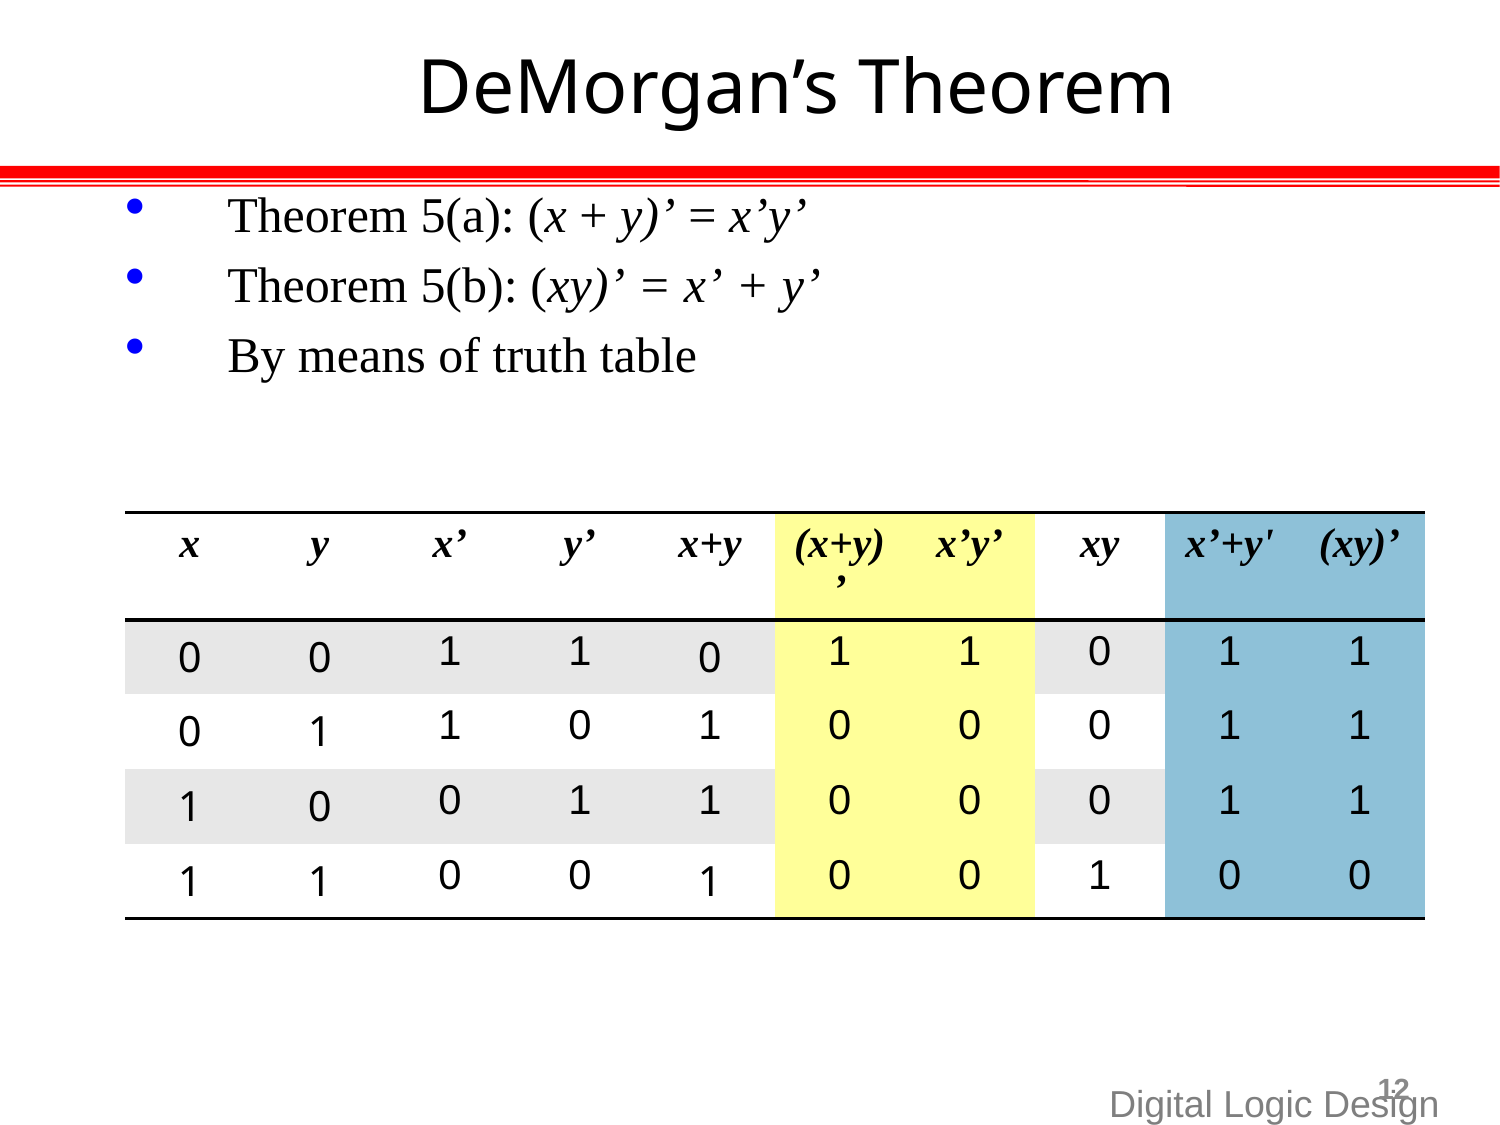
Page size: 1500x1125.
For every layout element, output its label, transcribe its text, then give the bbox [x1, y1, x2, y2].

table_cell 0 [255, 769, 385, 844]
table_cell 1 [775, 622, 905, 694]
table_cell 1 [1295, 769, 1425, 844]
table_header y’ [515, 514, 645, 618]
slide_number 12 [1112, 1074, 1425, 1100]
table_header (xy)’ [1295, 514, 1425, 618]
table_cell 1 [1165, 622, 1295, 694]
table_cell 0 [1295, 844, 1425, 917]
table_cell 0 [1035, 769, 1165, 844]
table_cell 1 [515, 622, 645, 694]
table_cell 1 [645, 694, 775, 769]
list Theorem 5(a): (x + y)’ = x’y’ Theorem 5(b): (xy)’ = x’ + y’ By means of truth table [111, 174, 1310, 423]
table_cell 1 [645, 769, 775, 844]
table_cell 0 [255, 622, 385, 694]
table_cell 1 [385, 622, 515, 694]
table_cell 1 [645, 844, 775, 917]
table_cell 1 [515, 769, 645, 844]
table_cell 1 [1295, 694, 1425, 769]
table_cell 1 [1035, 844, 1165, 917]
table_cell 0 [775, 769, 905, 844]
table_header x’y’ [905, 514, 1035, 618]
table_cell 0 [1035, 694, 1165, 769]
table_cell 0 [645, 622, 775, 694]
table_cell 0 [905, 844, 1035, 917]
table_header x’ [385, 514, 515, 618]
table_cell 1 [905, 622, 1035, 694]
table_cell 0 [125, 622, 255, 694]
table_cell 0 [385, 844, 515, 917]
table_cell 0 [385, 769, 515, 844]
table_cell 1 [125, 844, 255, 917]
table_header y [255, 514, 385, 618]
table_cell 0 [775, 844, 905, 917]
table_header x [125, 514, 255, 618]
table_cell 0 [1035, 622, 1165, 694]
table_header x+y [645, 514, 775, 618]
table_cell 1 [255, 844, 385, 917]
table_header xy [1035, 514, 1165, 618]
table_cell 1 [125, 769, 255, 844]
table_cell 0 [515, 694, 645, 769]
table_cell 1 [255, 694, 385, 769]
title DeMorgan’s Theorem [149, 24, 1426, 143]
table_cell 1 [1165, 694, 1295, 769]
table_cell 1 [1165, 769, 1295, 844]
table_header x’+y' [1165, 514, 1295, 618]
table_cell 1 [385, 694, 515, 769]
table_cell 0 [775, 694, 905, 769]
table_cell 0 [125, 694, 255, 769]
table_header (x+y)’ [775, 514, 905, 618]
table_cell 0 [905, 769, 1035, 844]
table_cell 1 [1295, 622, 1425, 694]
table_cell 0 [905, 694, 1035, 769]
table_cell 0 [1165, 844, 1295, 917]
table_cell 0 [515, 844, 645, 917]
